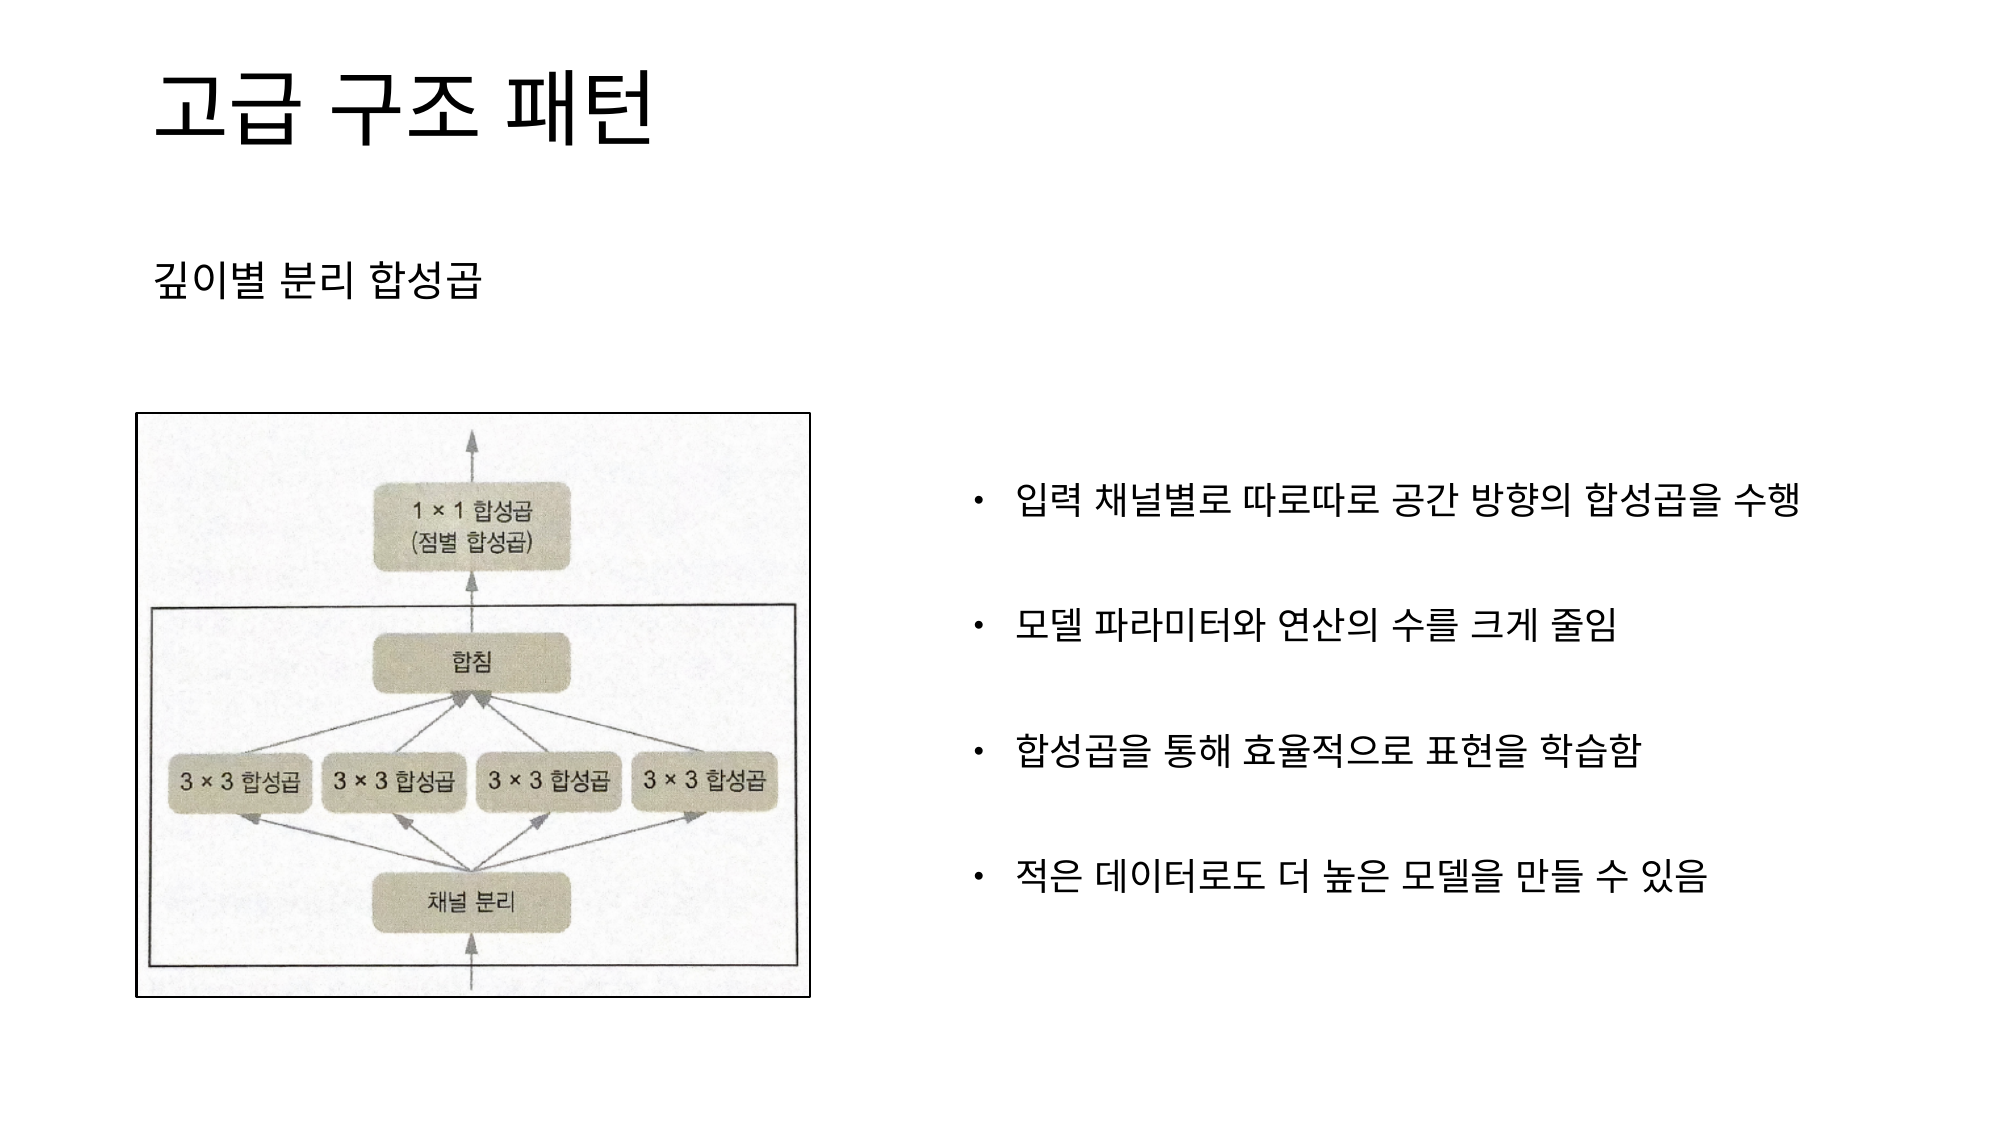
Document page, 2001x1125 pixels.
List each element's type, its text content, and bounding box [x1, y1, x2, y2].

text_box • 합성곱을 통해 효율적으로 표현을 학습함 [945, 720, 1901, 781]
text_box 깊이별 분리 합성곱 [137, 247, 1790, 312]
text_box • 적은 데이터로도 더 높은 모델을 만들 수 있음 [945, 845, 1901, 906]
picture [137, 413, 809, 996]
text_box 고급 구조 패턴 [137, 59, 1863, 278]
text_box • 입력 채널별로 따로따로 공간 방향의 합성곱을 수행 [945, 469, 1901, 530]
text_box • 모델 파라미터와 연산의 수를 크게 줄임 [945, 594, 1901, 655]
